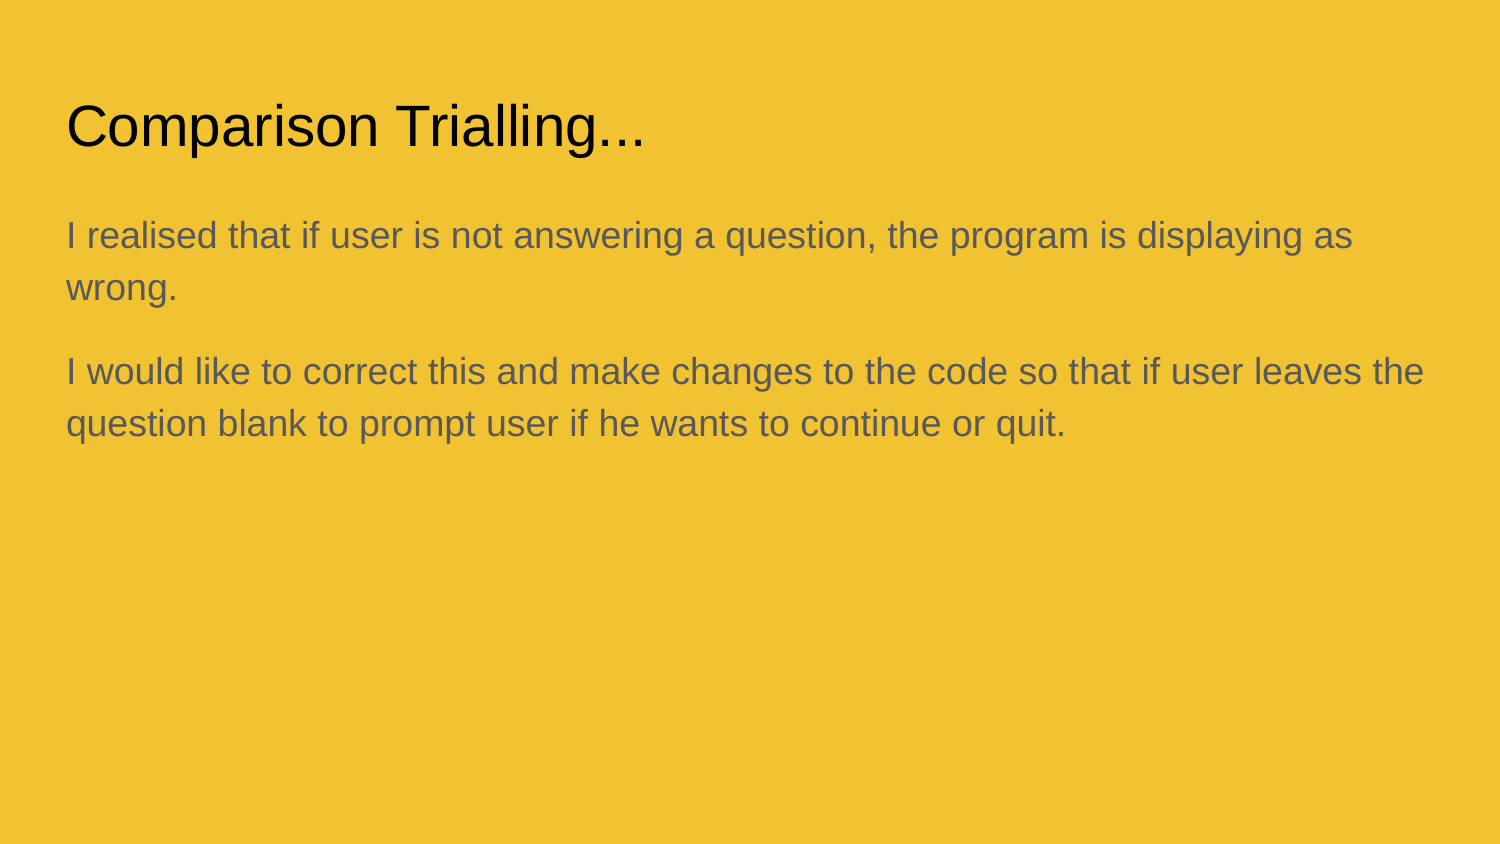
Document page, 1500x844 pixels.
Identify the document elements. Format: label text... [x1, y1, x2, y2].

title Comparison Trialling... [51, 72, 1449, 167]
list I realised that if user is not answering a question, the program is displaying as wrong. I would like to correct this and make changes to the code so that if user leaves the question blank to prompt user if he wants to continue or quit. [51, 189, 1449, 495]
